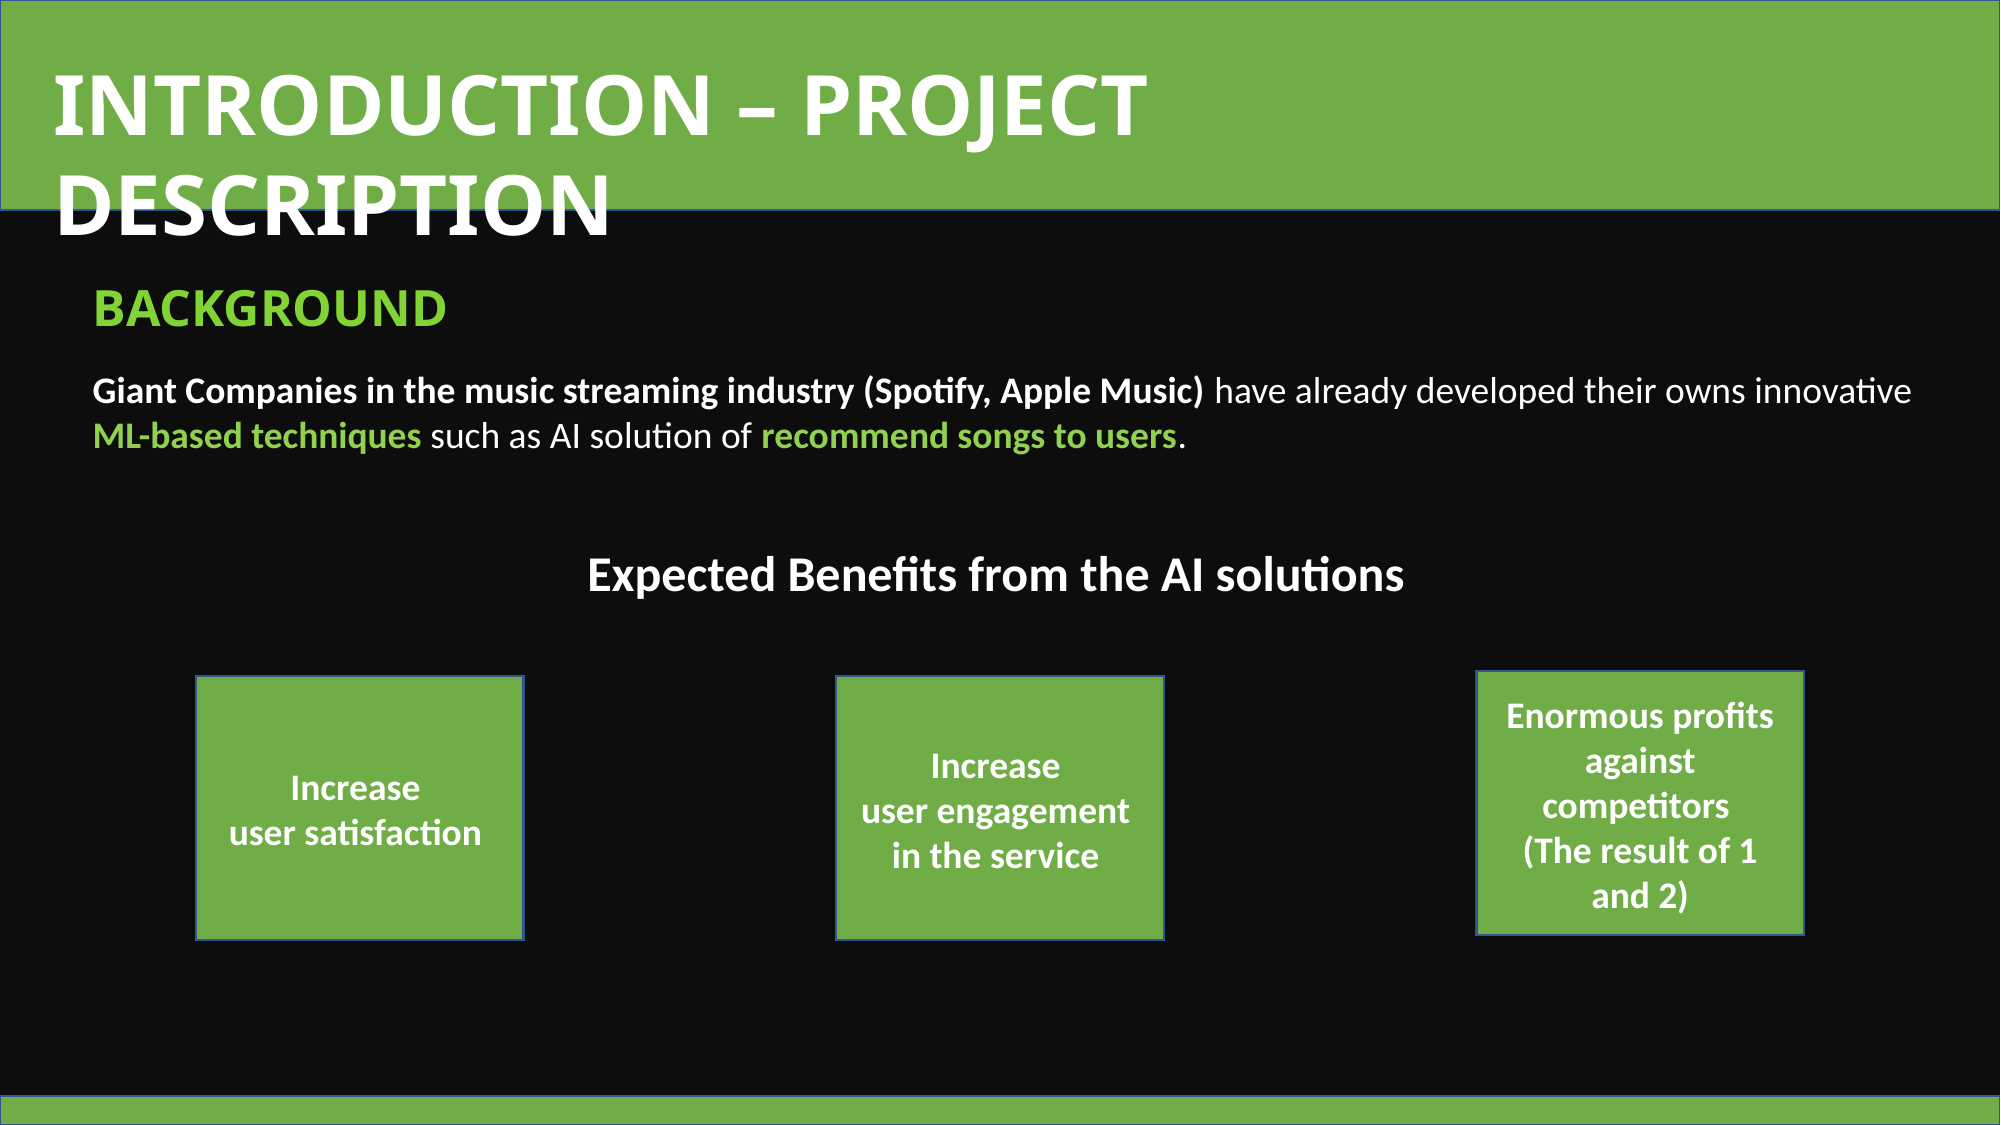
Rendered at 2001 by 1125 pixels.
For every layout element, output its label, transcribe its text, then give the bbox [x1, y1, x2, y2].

text_box INTRODUCTION – PROJECT DESCRIPTION [38, 44, 1565, 260]
text_box Increase user satisfaction [195, 675, 525, 941]
text_box BACKGROUND [77, 269, 579, 345]
text_box Giant Companies in the music streaming industry (Spotify, Apple Music) have already developed their owns innovative ML-based techniques such as AI solution of recommend songs to users. [78, 358, 1947, 463]
text_box Increase user engagement in the service [835, 675, 1165, 941]
text_box Expected Benefits from the AI solutions [500, 533, 1503, 609]
text_box Enormous profits against competitors (The result of 1 and 2) [1475, 670, 1805, 936]
text_box [0, 1095, 2000, 1125]
text_box [0, 0, 2000, 211]
